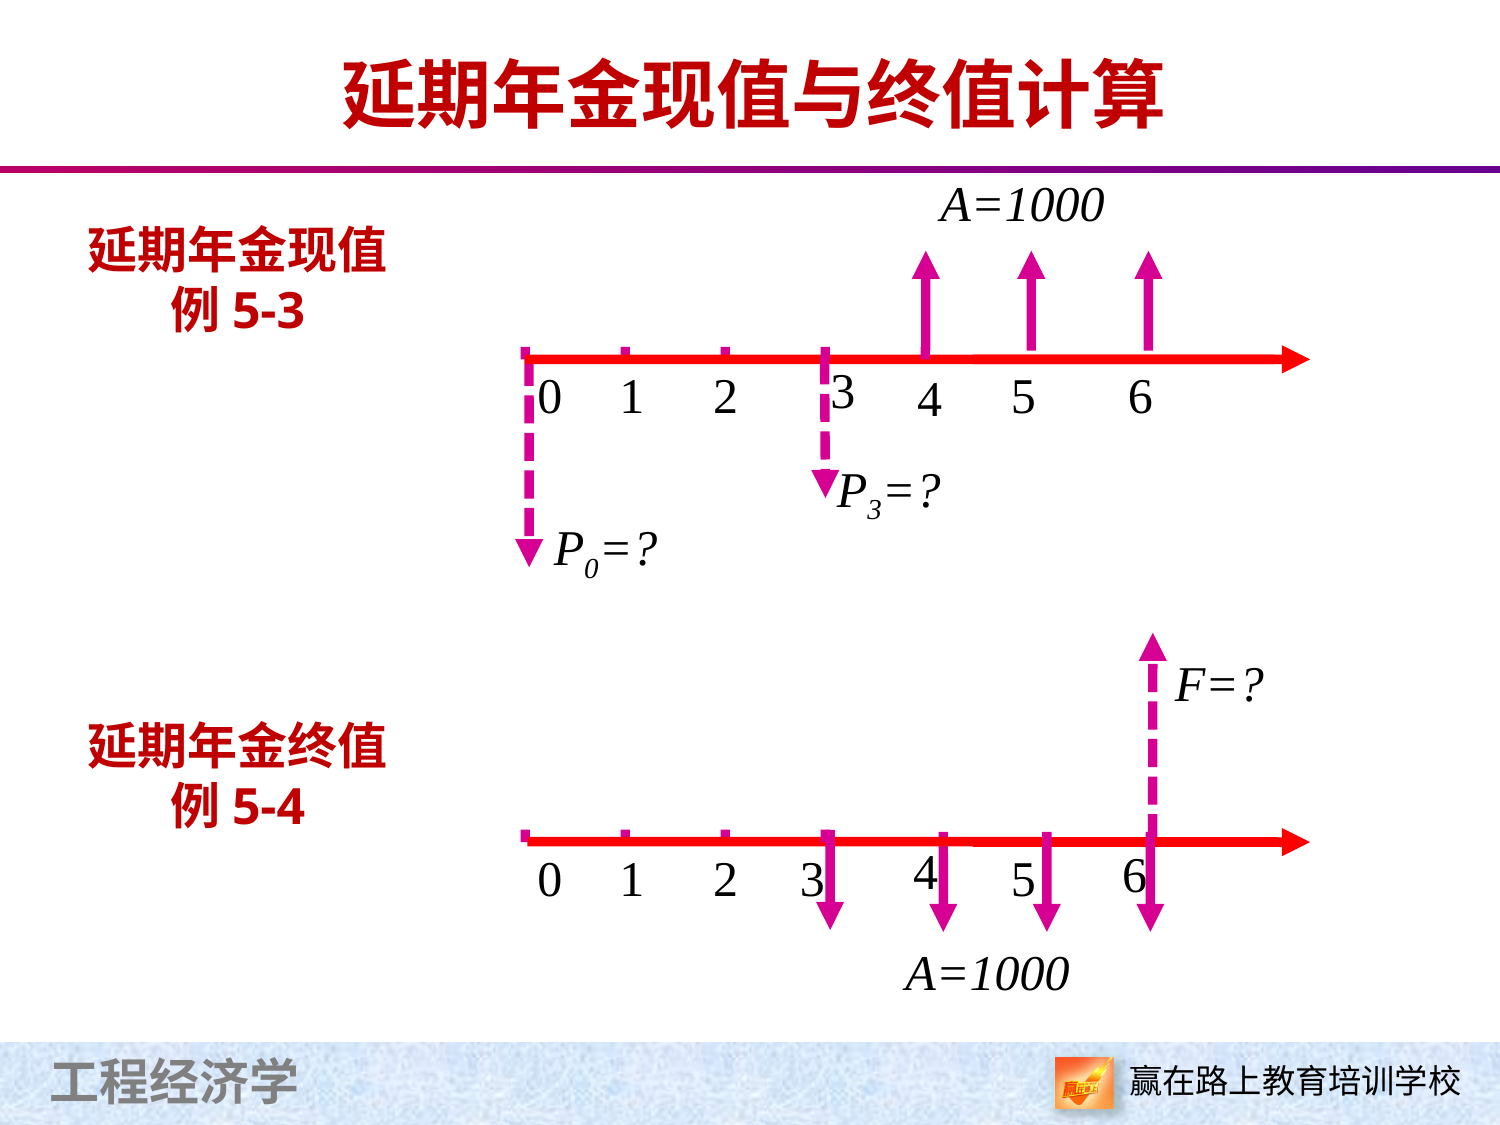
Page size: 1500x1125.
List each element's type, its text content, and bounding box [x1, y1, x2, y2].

picture [0, 1042, 1500, 1125]
text_box 延期年金终值 例5-4 [72, 707, 403, 843]
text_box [522, 163, 1311, 584]
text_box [522, 632, 1335, 1008]
title 延期年金现值与终值计算 [222, 34, 1286, 150]
text_box 延期年金现值 例5-3 [72, 210, 403, 346]
